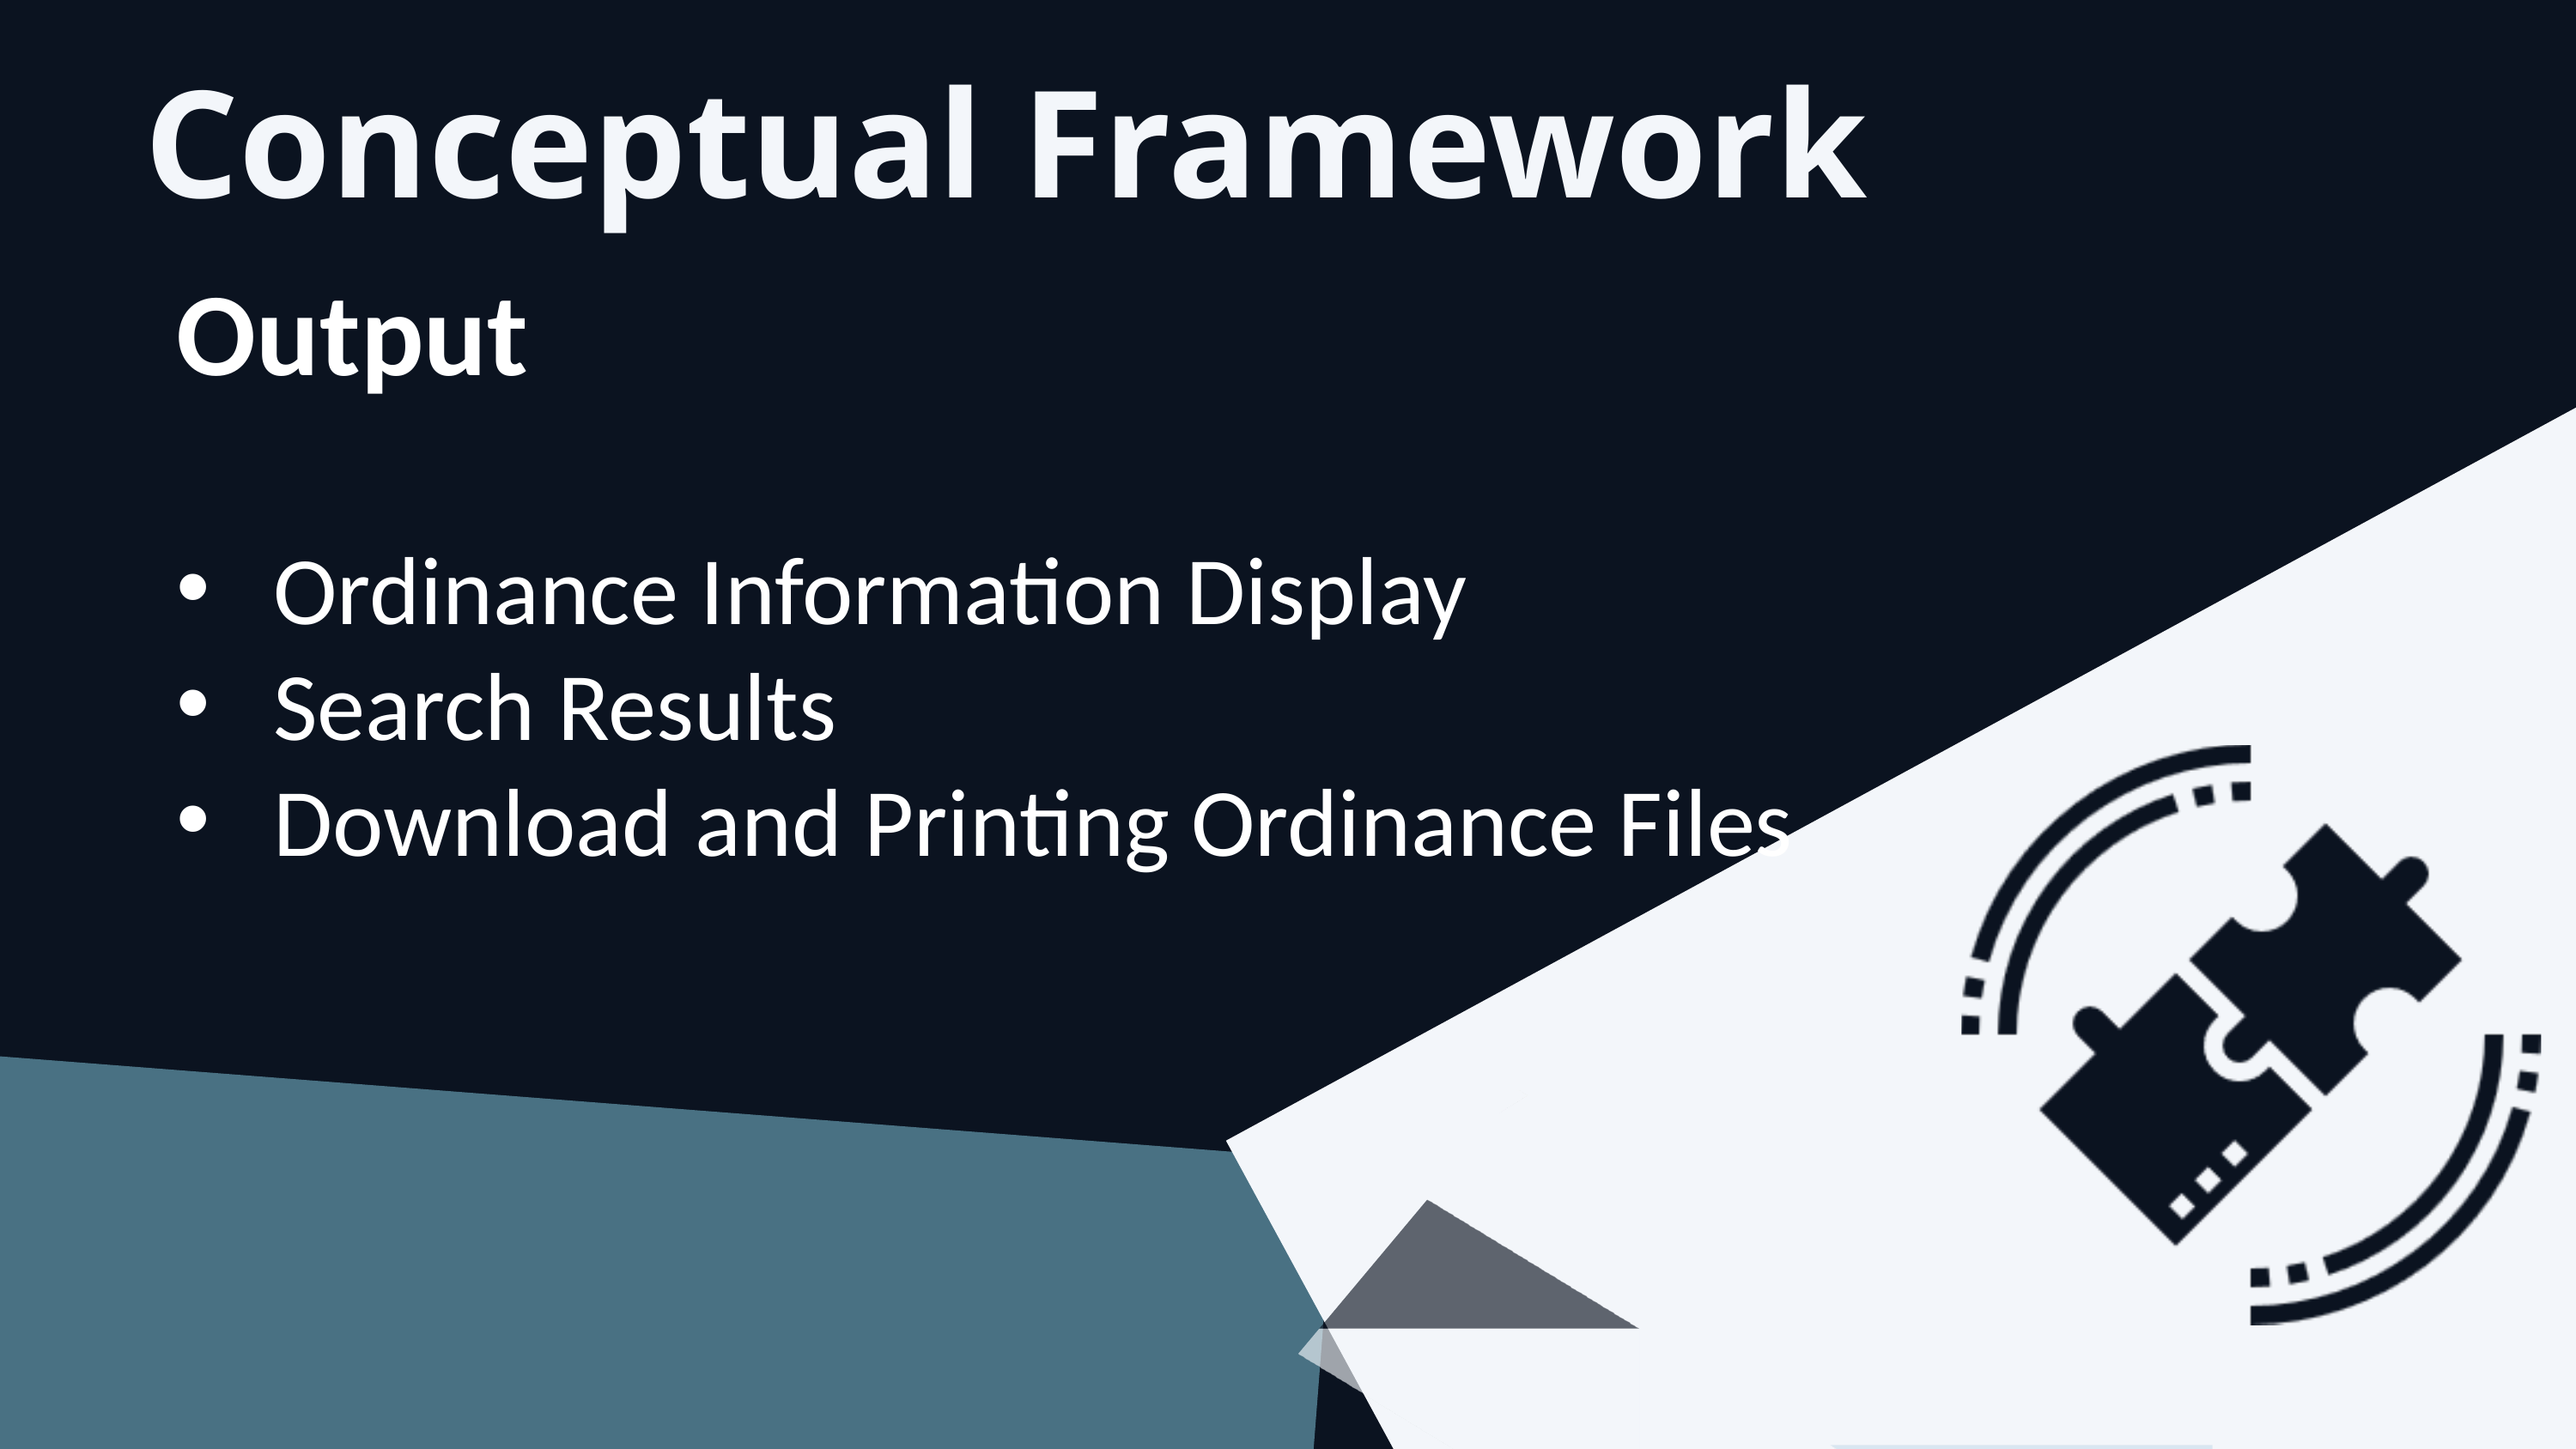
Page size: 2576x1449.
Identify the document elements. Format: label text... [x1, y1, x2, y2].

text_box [1365, 553, 2576, 1449]
text_box Conceptual Framework [144, 82, 2082, 227]
text_box [1256, 1279, 1360, 1449]
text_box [133, 494, 720, 1449]
text_box Output Ordinance Information Display Search Results Download and Printing Ordinance Files [164, 251, 2190, 1114]
